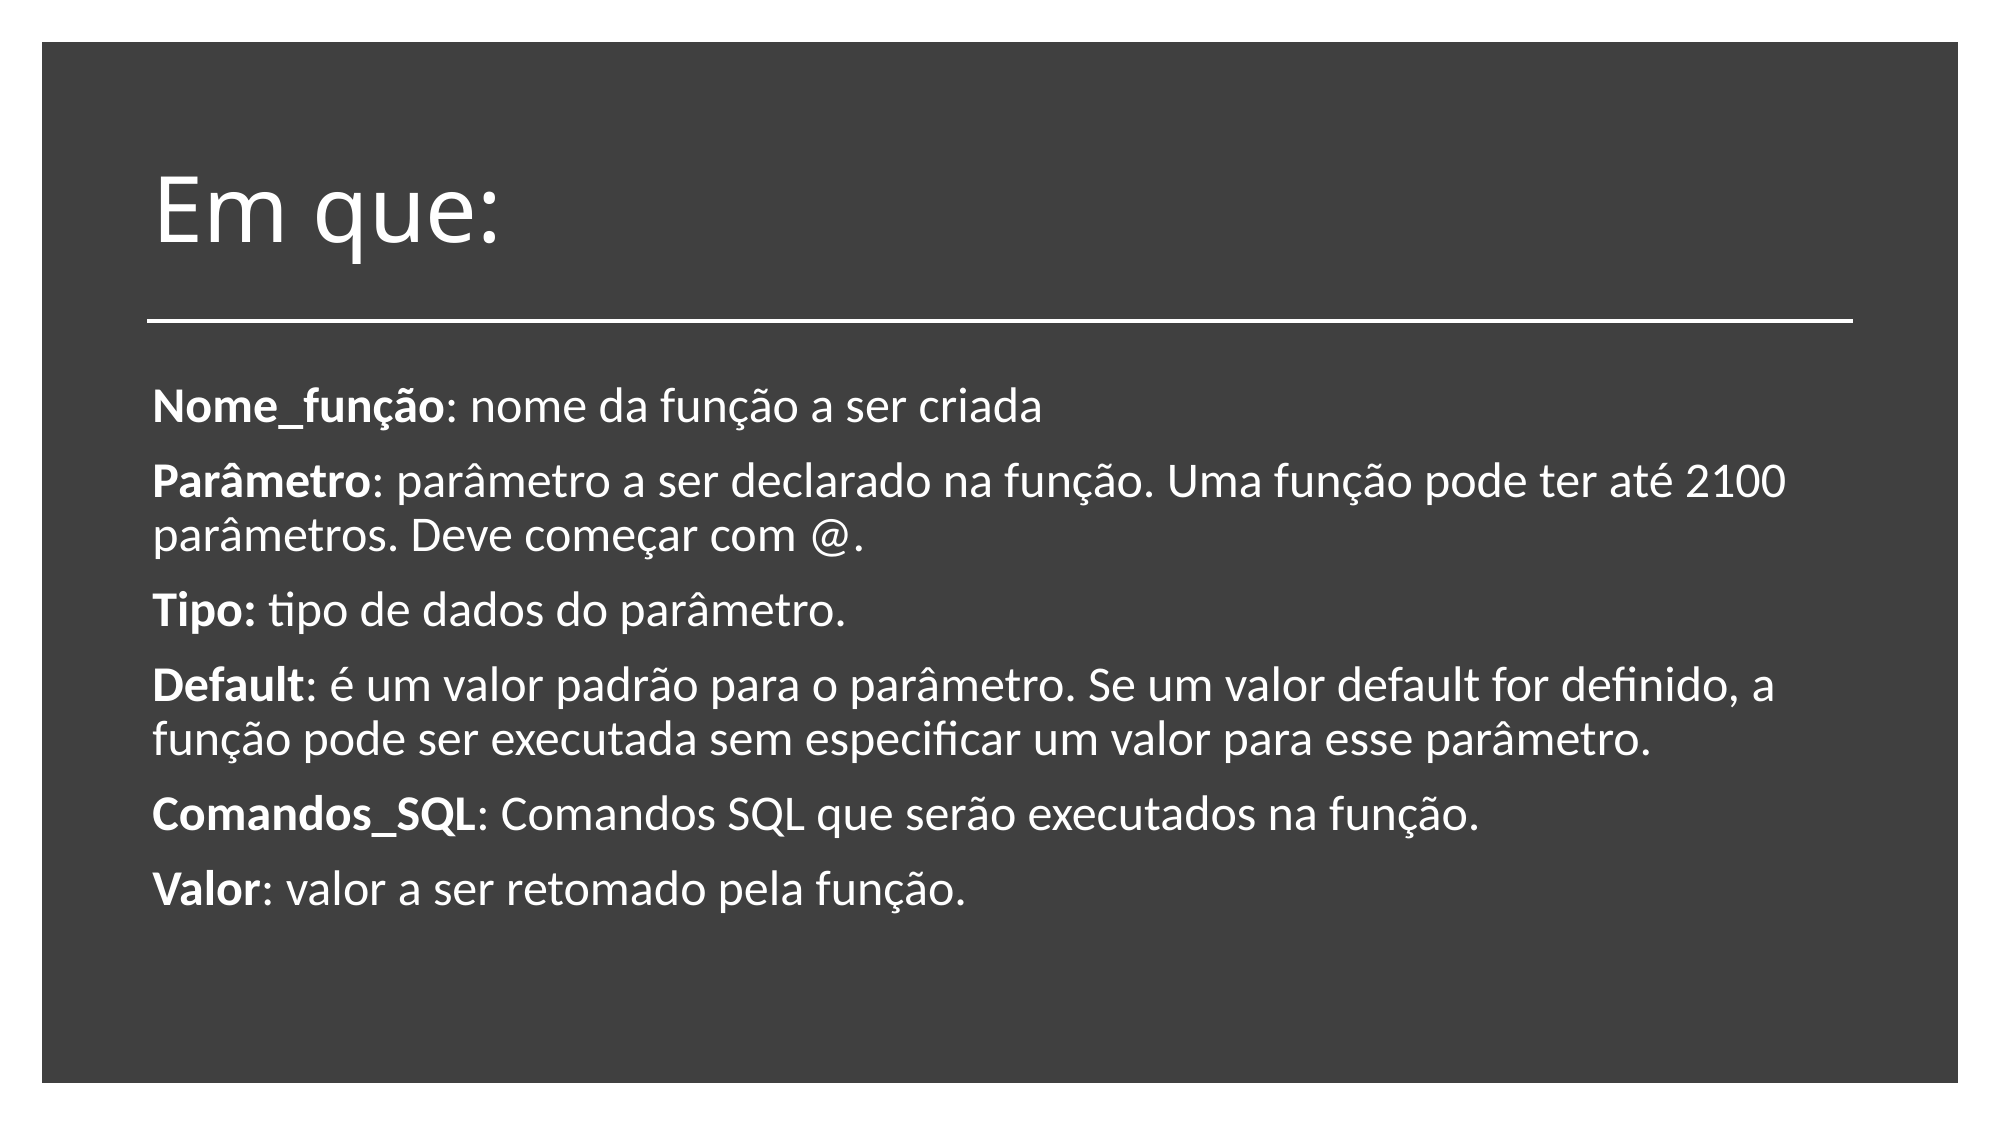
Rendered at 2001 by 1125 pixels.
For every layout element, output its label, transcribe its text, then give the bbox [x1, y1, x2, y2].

title Em que: [137, 103, 1863, 322]
text_box [52, 51, 1948, 1073]
list Nome_função: nome da função a ser criada Parâmetro: parâmetro a ser declarado na função. Uma função pode ter até 2100 parâmetros. Deve começar com @. Tipo: tipo de dados do parâmetro. Default: é um valor padrão para o parâmetro. Se um valor default for definido, a função pode ser executada sem especificar um valor para esse parâmetro. Comandos_SQL: Comandos SQL que serão executados na função. Valor: valor a ser retomado pela função. [137, 372, 1863, 973]
